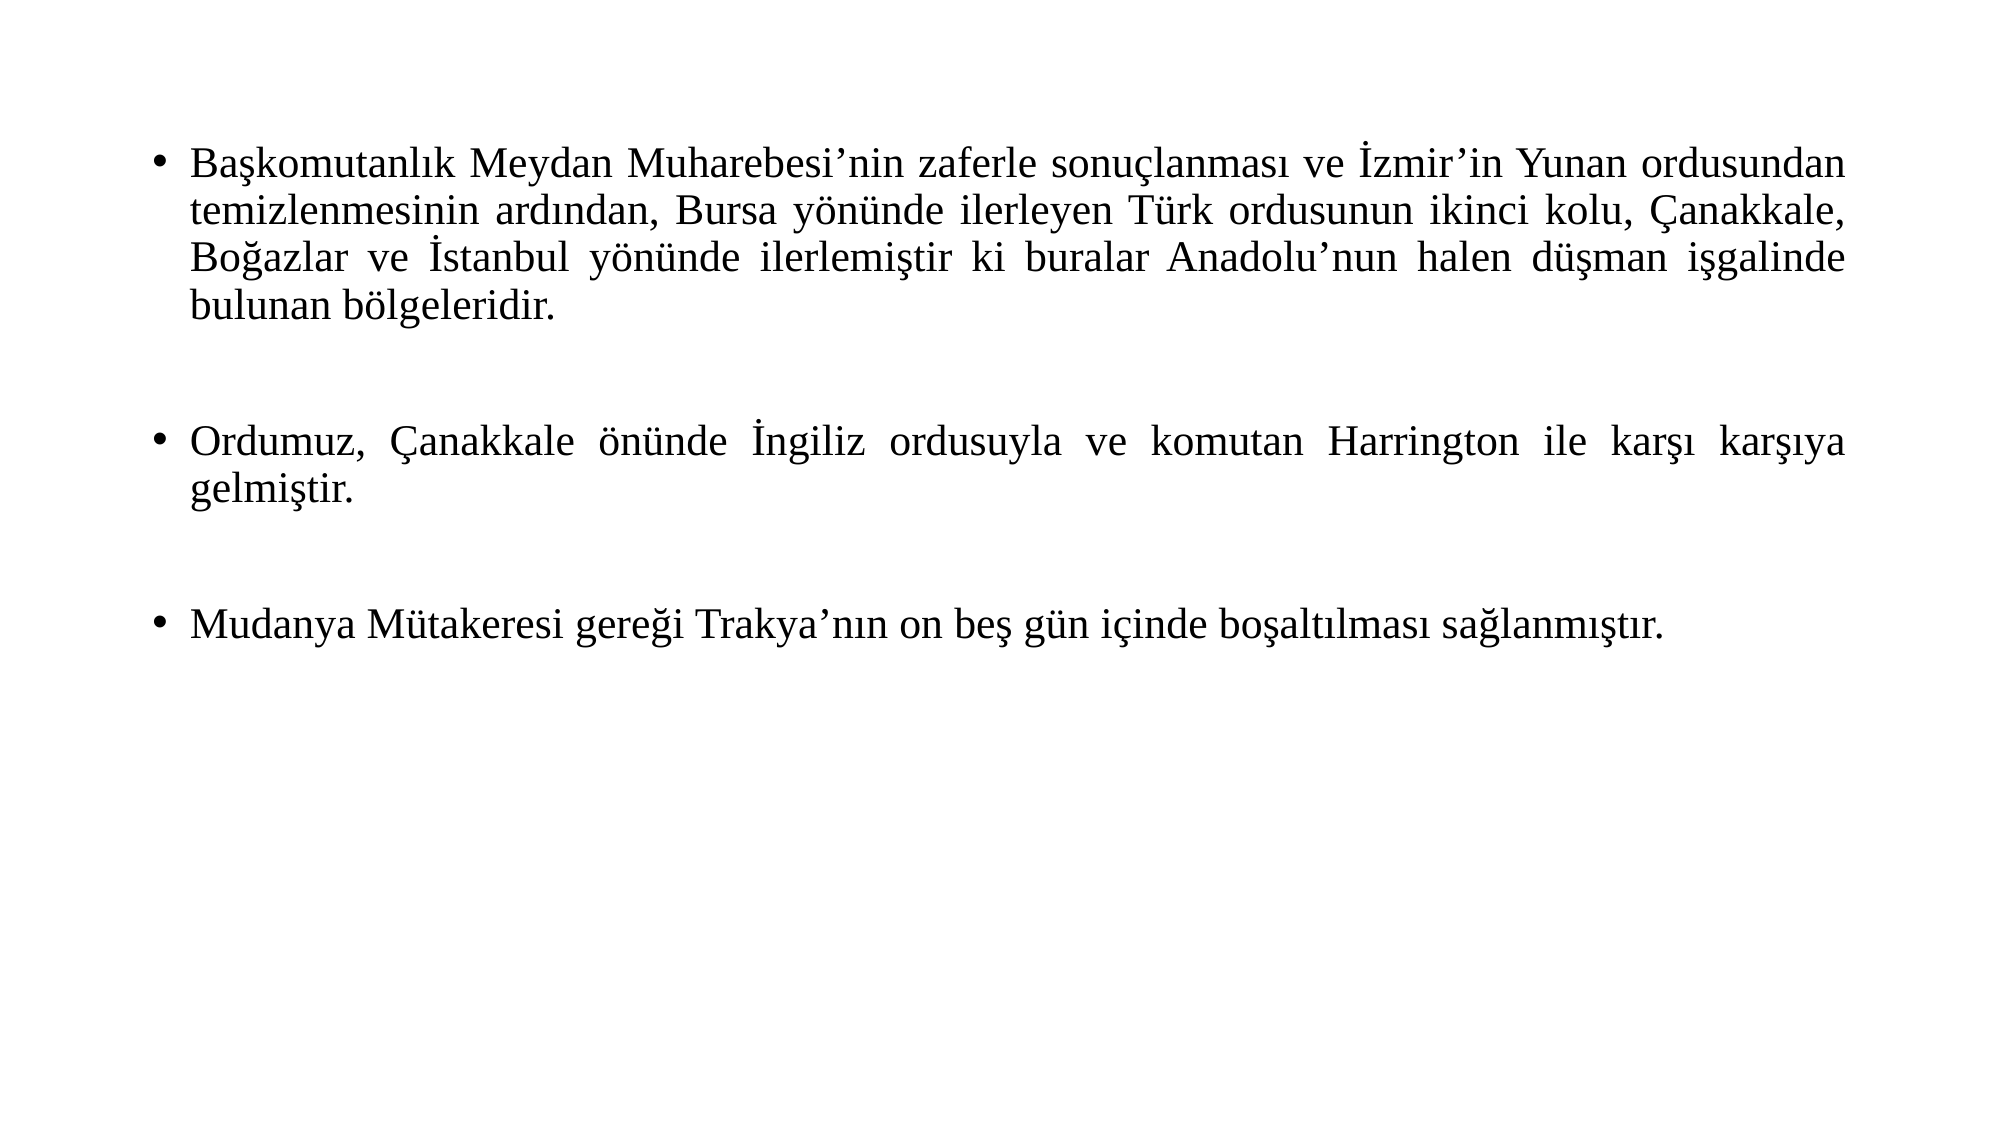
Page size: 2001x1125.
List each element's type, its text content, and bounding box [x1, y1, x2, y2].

list Başkomutanlık Meydan Muharebesi’nin zaferle sonuçlanması ve İzmir’in Yunan ordusundan temizlenmesinin ardından, Bursa yönünde ilerleyen Türk ordusunun ikinci kolu, Çanakkale, Boğazlar ve İstanbul yönünde ilerlemiştir ki buralar Anadolu’nun halen düşman işgalinde bulunan bölgeleridir. Ordumuz, Çanakkale önünde İngiliz ordusuyla ve komutan Harrington ile karşı karşıya gelmiştir. Mudanya Mütakeresi gereği Trakya’nın on beş gün içinde boşaltılması sağlanmıştır. [137, 132, 1863, 1014]
